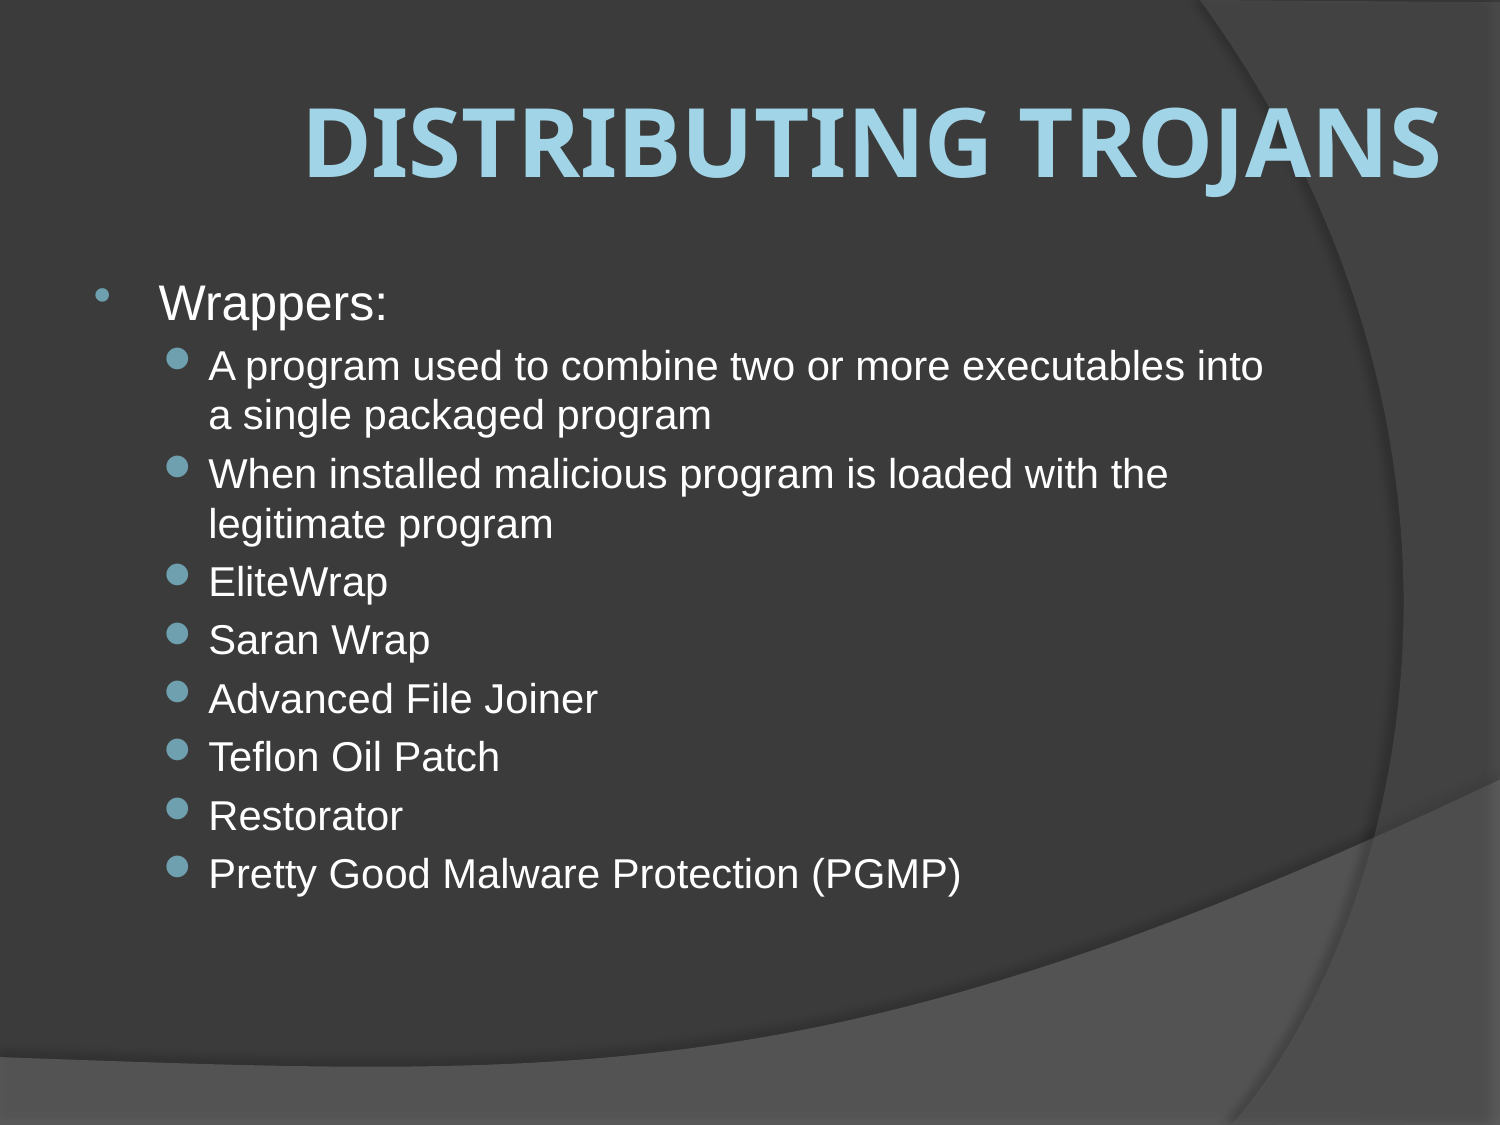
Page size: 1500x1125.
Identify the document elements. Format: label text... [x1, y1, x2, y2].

title Distributing Trojans [75, 45, 1450, 233]
list Wrappers: A program used to combine two or more executables into a single packaged program When installed malicious program is loaded with the legitimate program EliteWrap Saran Wrap Advanced File Joiner Teflon Oil Patch Restorator Pretty Good Malware Protection (PGMP) [75, 262, 1300, 1005]
